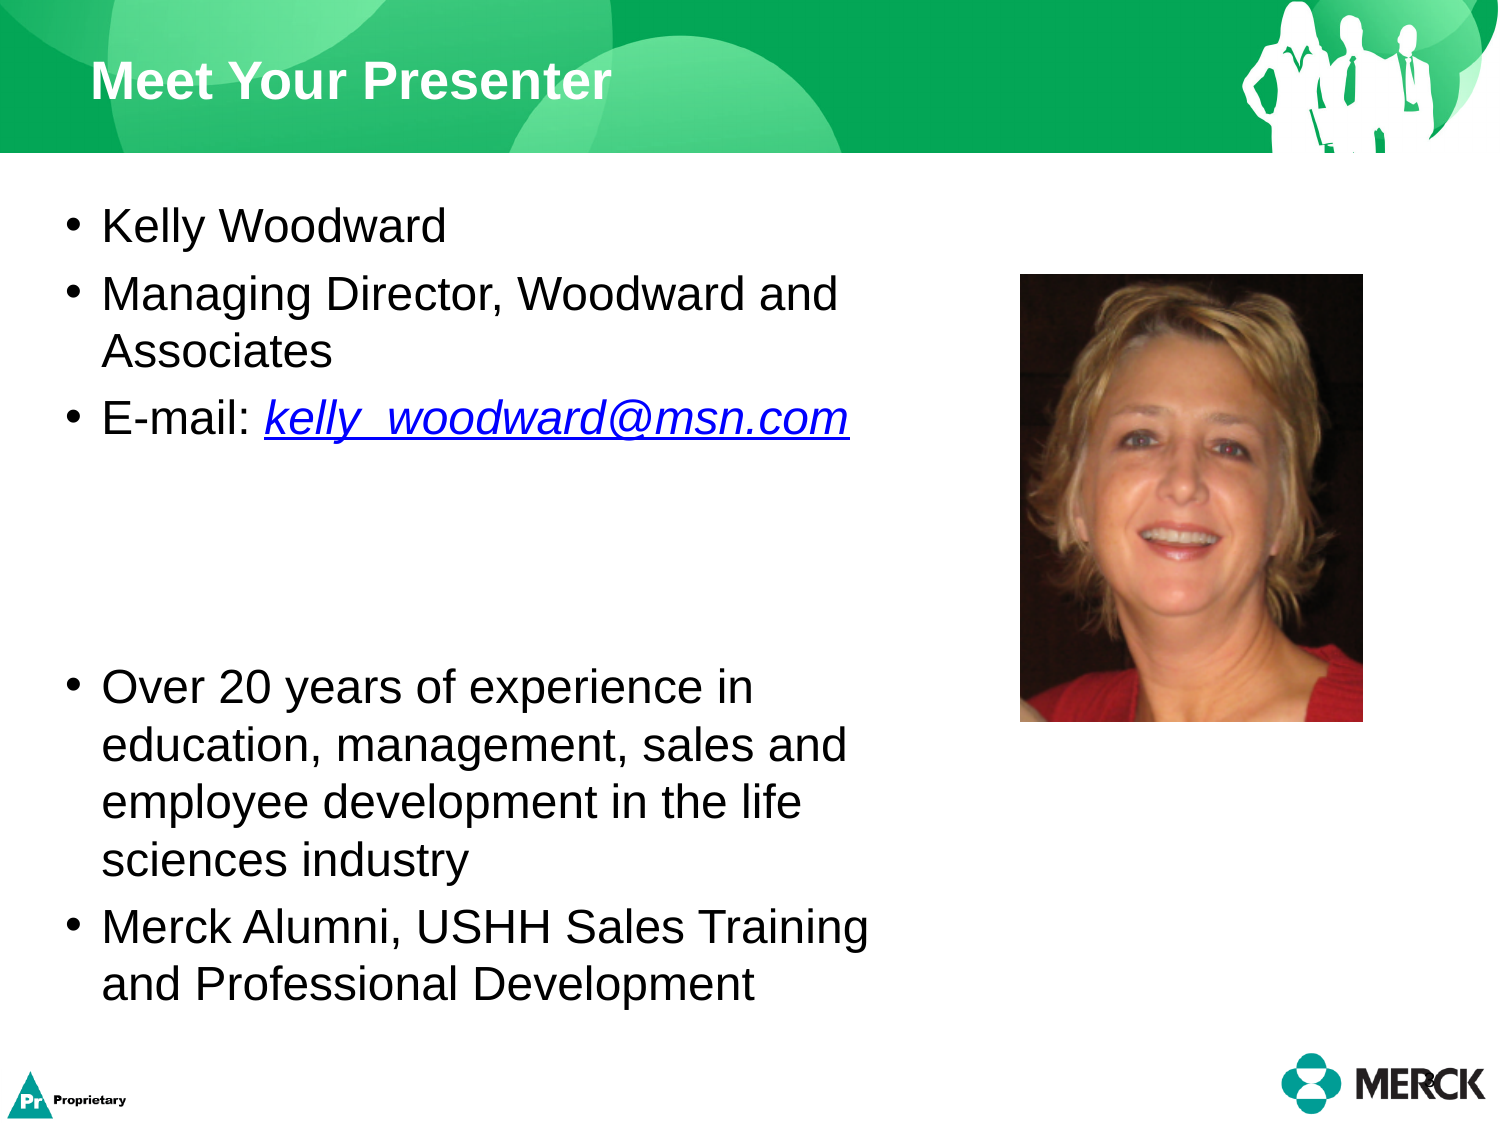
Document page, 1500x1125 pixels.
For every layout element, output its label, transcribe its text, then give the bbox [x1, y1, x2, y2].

list Kelly Woodward Managing Director, Woodward and Associates E-mail: kelly_woodward@msn.com Over 20 years of experience in education, management, sales and employee development in the life sciences industry Merck Alumni, USHH Sales Training and Professional Development [50, 187, 975, 1025]
picture [0, 1069, 132, 1124]
picture [0, 0, 1500, 153]
title Meet Your Presenter [75, 37, 1425, 153]
picture [1275, 1049, 1488, 1118]
picture [1020, 274, 1363, 722]
